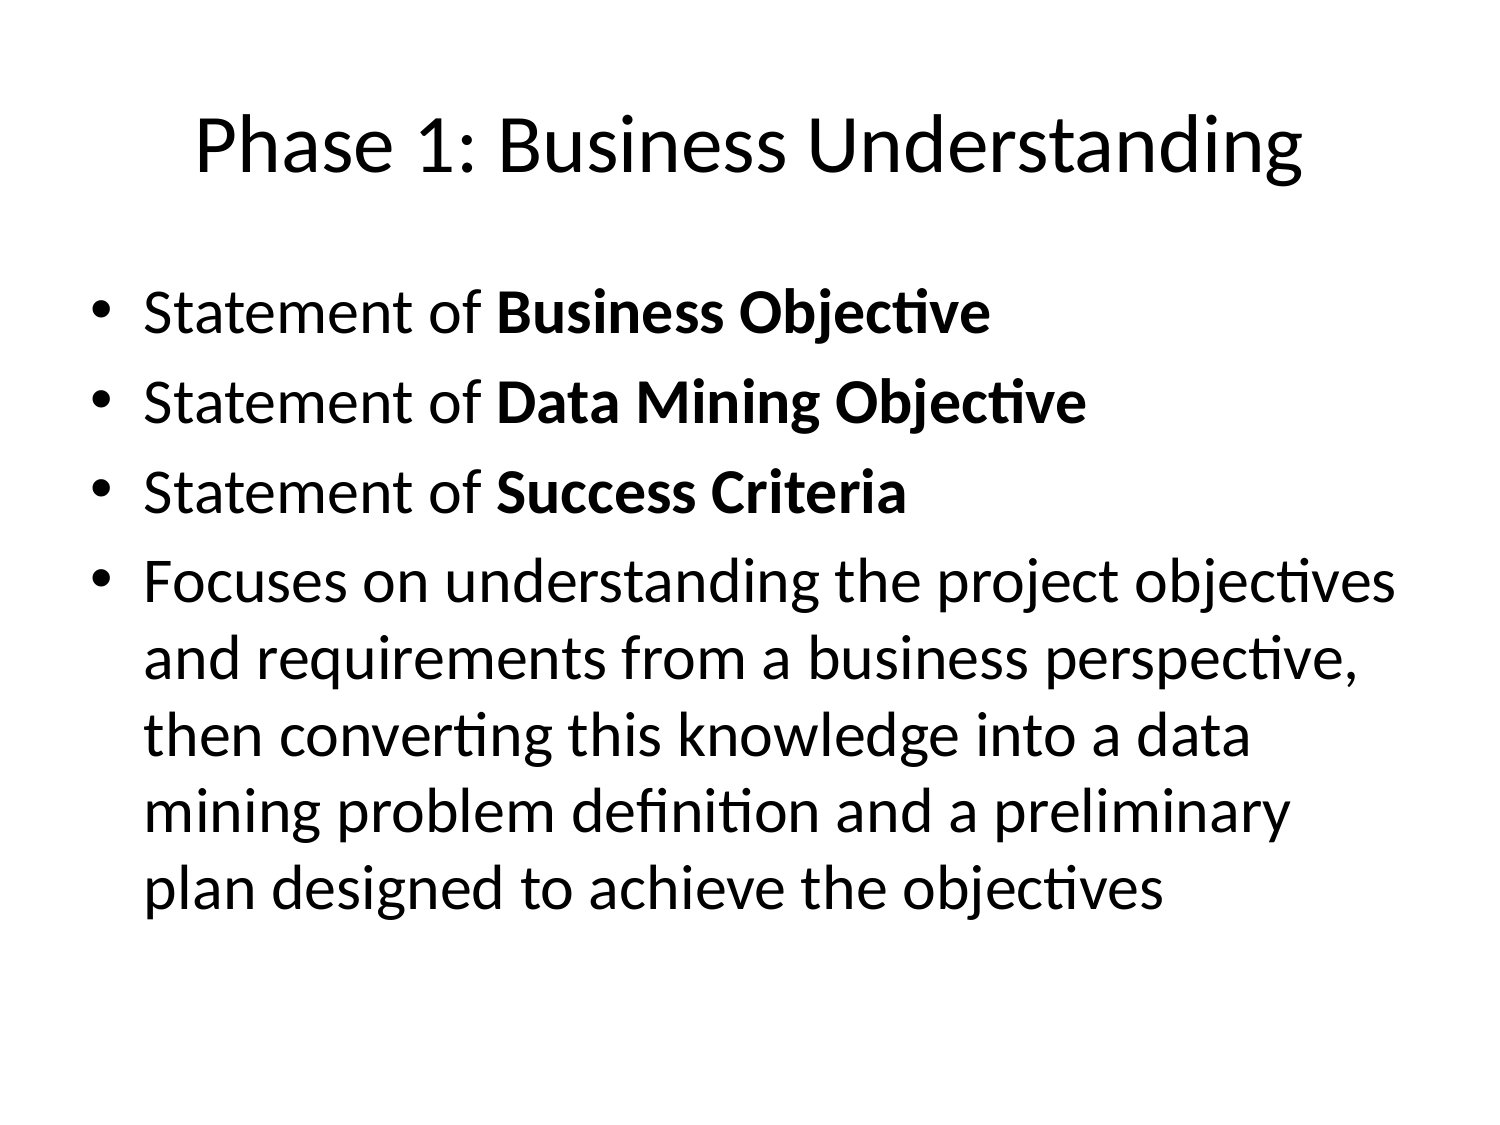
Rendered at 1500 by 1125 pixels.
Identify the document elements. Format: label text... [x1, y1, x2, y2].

title Phase 1: Business Understanding [75, 45, 1425, 233]
list Statement of Business Objective Statement of Data Mining Objective Statement of Success Criteria Focuses on understanding the project objectives and requirements from a business perspective, then converting this knowledge into a data mining problem definition and a preliminary plan designed to achieve the objectives [75, 262, 1425, 1005]
